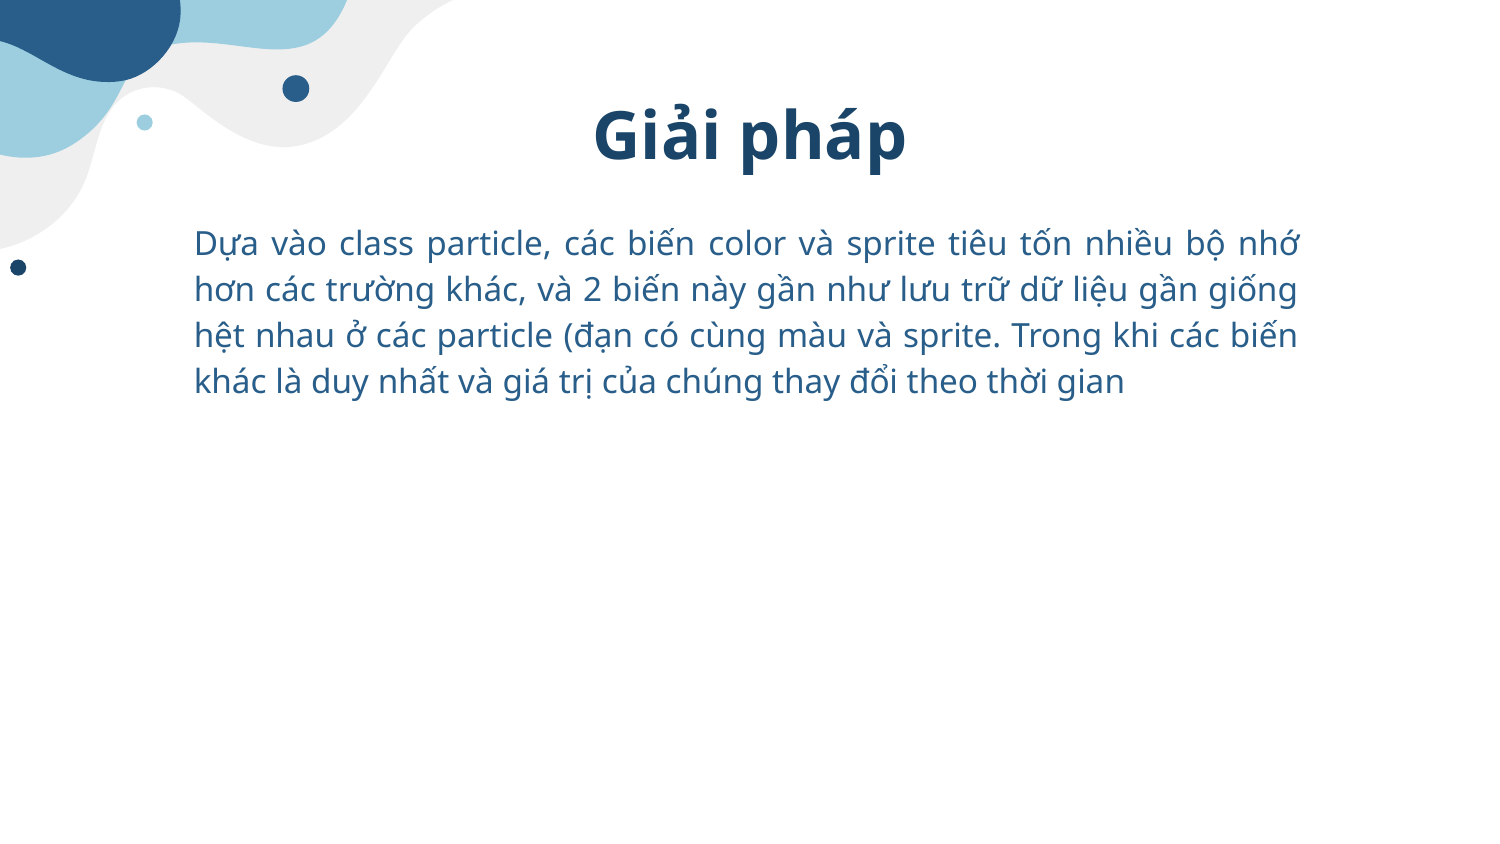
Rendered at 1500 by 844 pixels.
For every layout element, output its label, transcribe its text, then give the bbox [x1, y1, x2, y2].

title Giải pháp [88, 78, 1412, 154]
text_box Dựa vào class particle, các biến color và sprite tiêu tốn nhiều bộ nhớ hơn các trường khác, và 2 biến này gần như lưu trữ dữ liệu gần giống hệt nhau ở các particle (đạn có cùng màu và sprite. Trong khi các biến khác là duy nhất và giá trị của chúng thay đổi theo thời gian [178, 201, 1316, 416]
